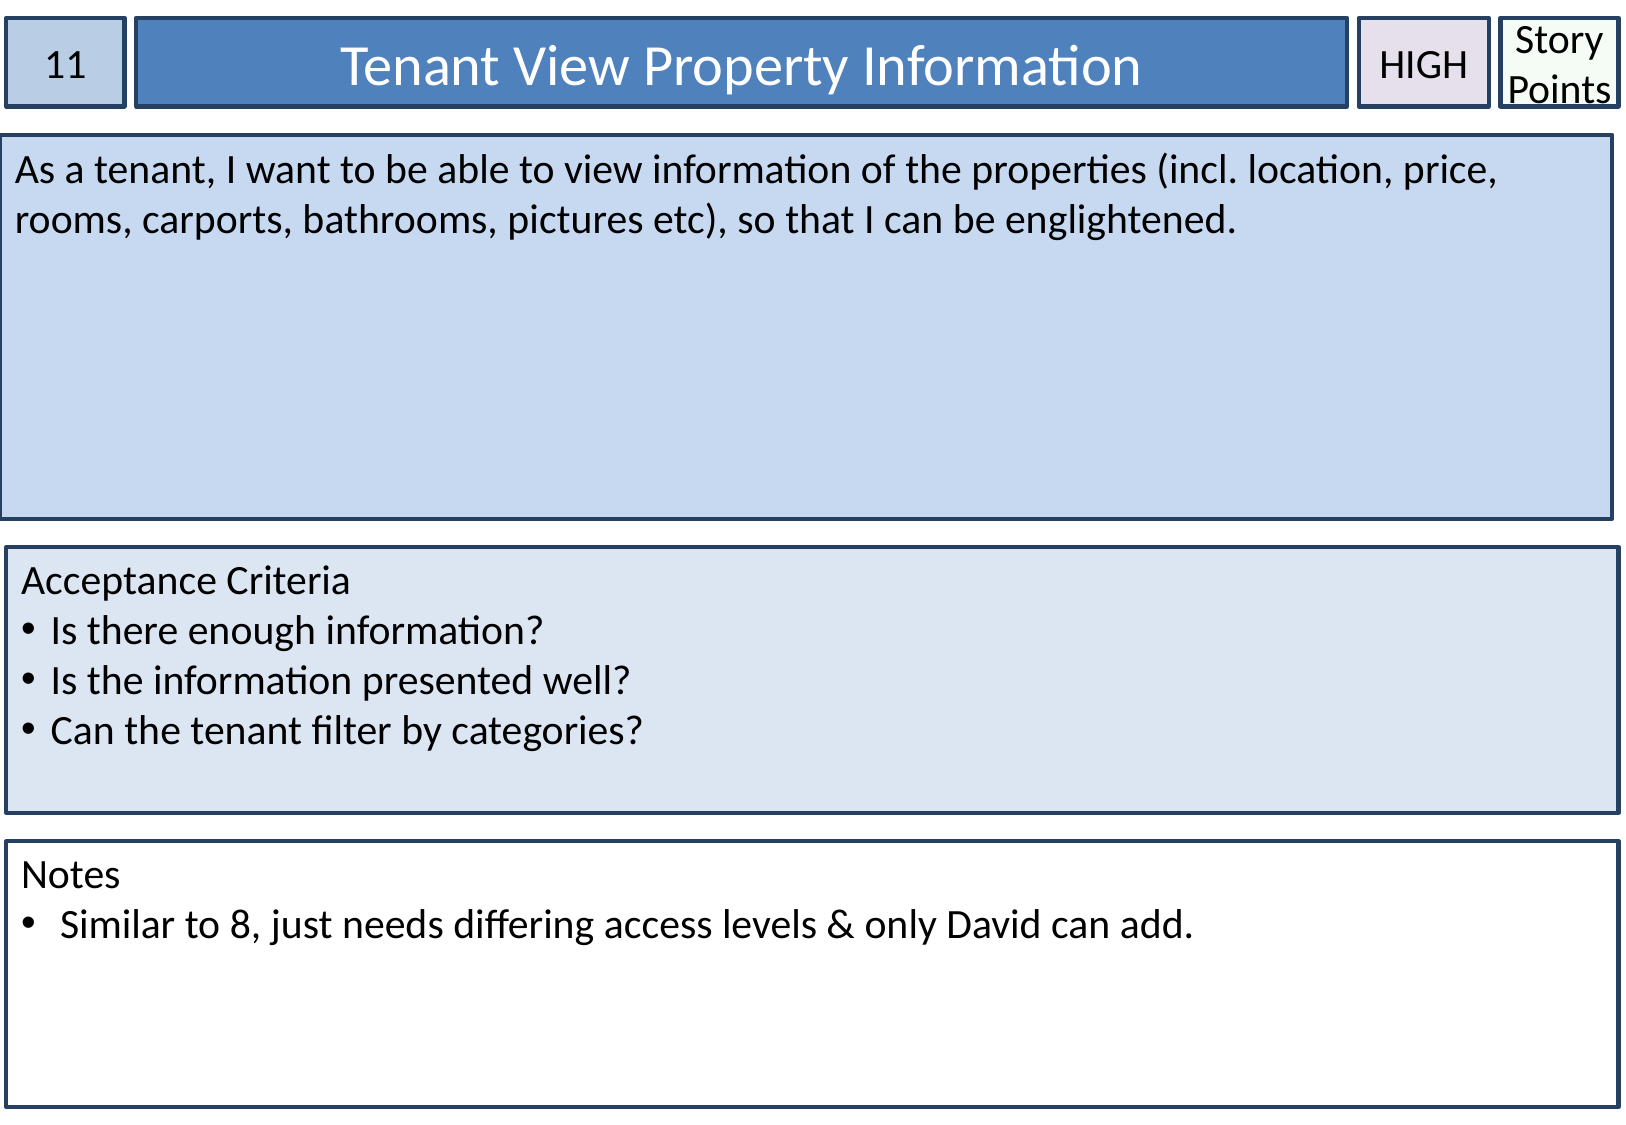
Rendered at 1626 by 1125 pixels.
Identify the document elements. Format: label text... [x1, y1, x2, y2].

text_box As a tenant, I want to be able to view information of the properties (incl. location, price, rooms, carports, bathrooms, pictures etc), so that I can be englightened. [0, 133, 1614, 521]
text_box 11 [4, 16, 127, 109]
text_box Notes Similar to 8, just needs differing access levels & only David can add. [4, 839, 1621, 1109]
text_box Tenant View Property Information [134, 16, 1349, 109]
text_box Story Points [1498, 16, 1621, 109]
text_box Acceptance Criteria Is there enough information? Is the information presented well? Can the tenant filter by categories? [4, 545, 1621, 815]
text_box HIGH [1357, 16, 1491, 109]
